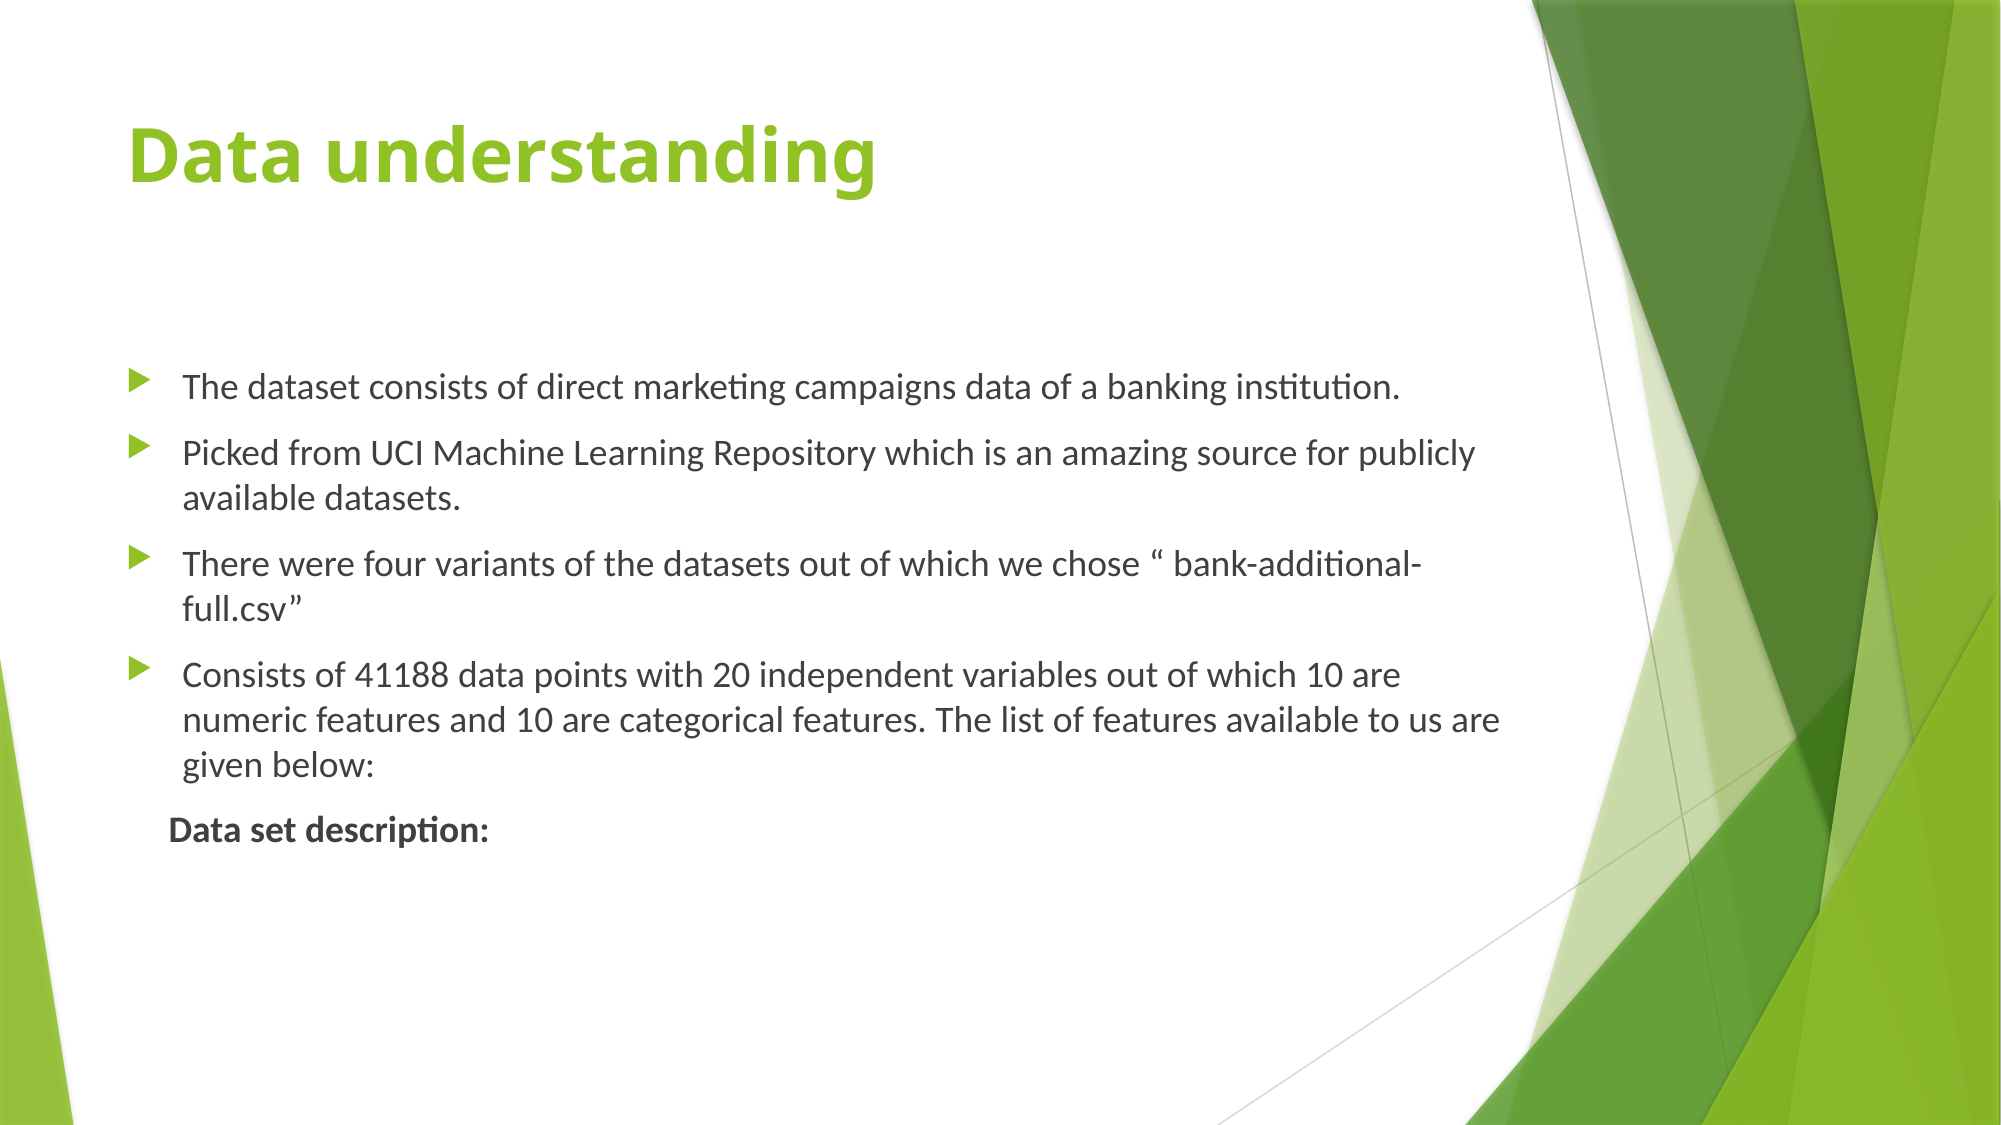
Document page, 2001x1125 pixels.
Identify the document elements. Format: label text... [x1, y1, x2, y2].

list The dataset consists of direct marketing campaigns data of a banking institution. Picked from UCI Machine Learning Repository which is an amazing source for publicly available datasets. There were four variants of the datasets out of which we chose “ bank-additional-full.csv” Consists of 41188 data points with 20 independent variables out of which 10 are numeric features and 10 are categorical features. The list of features available to us are given below: Data set description: [111, 354, 1522, 992]
title Data understanding [111, 99, 1522, 317]
